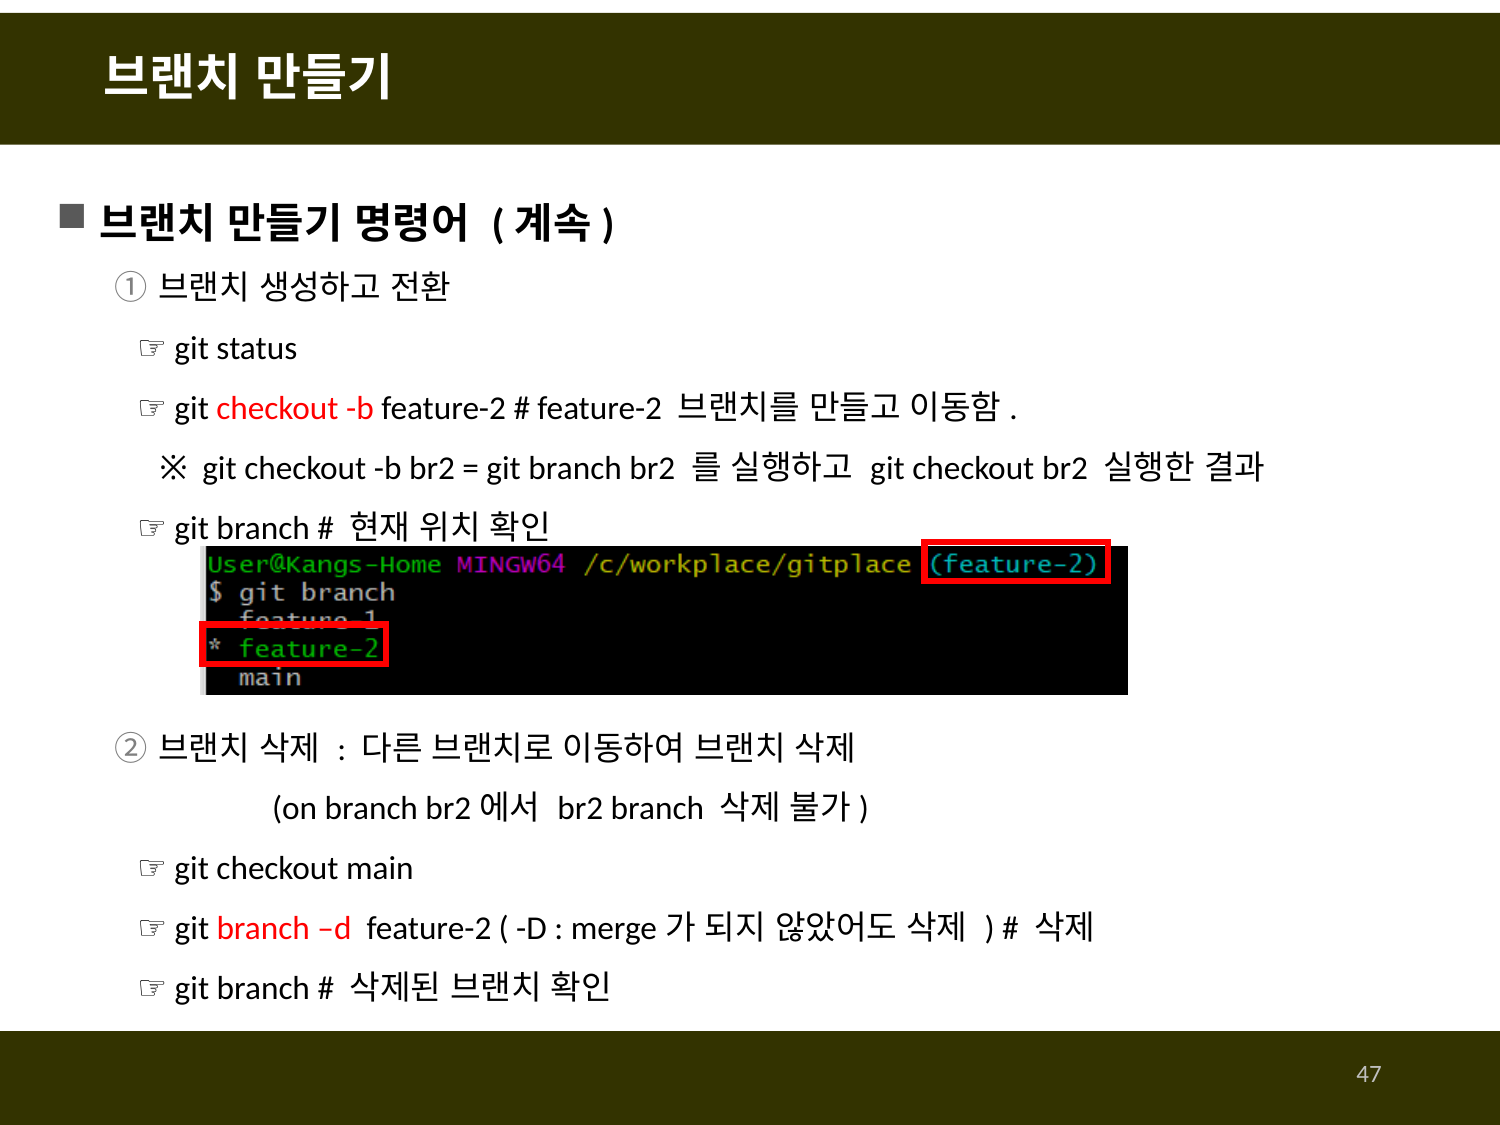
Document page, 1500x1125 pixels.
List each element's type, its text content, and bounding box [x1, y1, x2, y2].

text_box [924, 541, 1109, 546]
list 브랜치 만들기 명령어 (계속) 브랜치 생성하고 전환 ☞ git status ☞ git checkout -b feature-2 # feature-2 브랜치를 만들고 이동함. ※ git checkout -b br2 = git branch br2 를 실행하고 git checkout br2 실행한 결과 ☞ git branch # 현재 위치 확인 브랜치 삭제 : 다른 브랜치로 이동하여 브랜치 삭제 (on branch br2에서 br2 branch 삭제 불가) ☞ git checkout main ☞ git branch –d feature-2 ( -D : merge가 되지 않았어도 삭제 ) # 삭제 ☞ git branch # 삭제된 브랜치 확인 [41, 164, 1500, 1025]
title 브랜치 만들기 [88, 31, 1282, 126]
slide_number 47 [1059, 1042, 1397, 1103]
picture [200, 546, 1128, 695]
